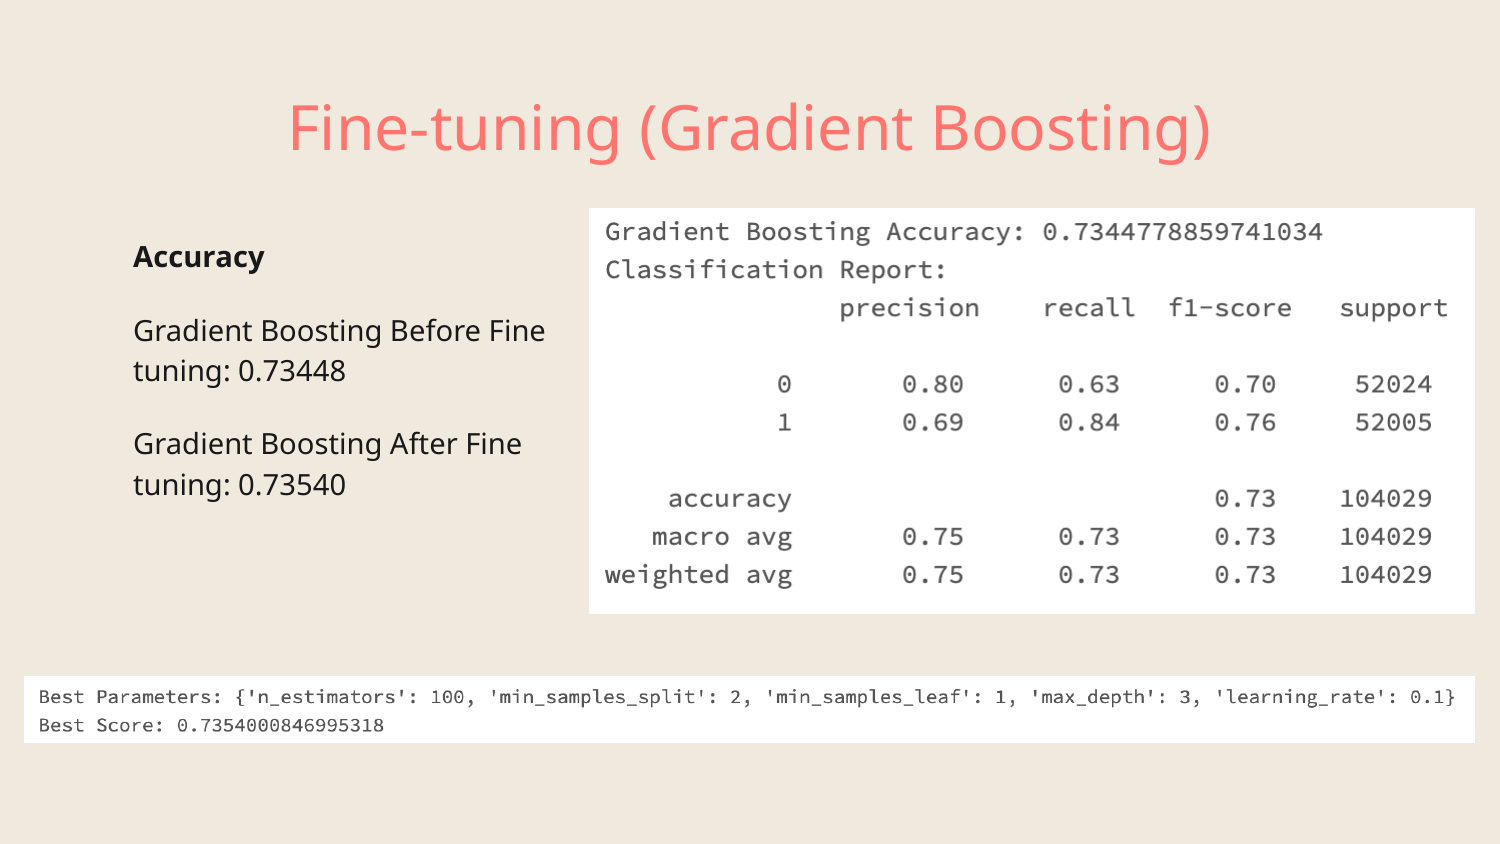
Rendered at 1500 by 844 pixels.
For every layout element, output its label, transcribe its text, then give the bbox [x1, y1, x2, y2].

picture [24, 675, 1476, 743]
picture [589, 207, 1476, 614]
list Accuracy Gradient Boosting Before Fine tuning: 0.73448 Gradient Boosting After Fine tuning: 0.73540 [118, 218, 565, 609]
title Fine-tuning (Gradient Boosting) [118, 72, 1382, 184]
